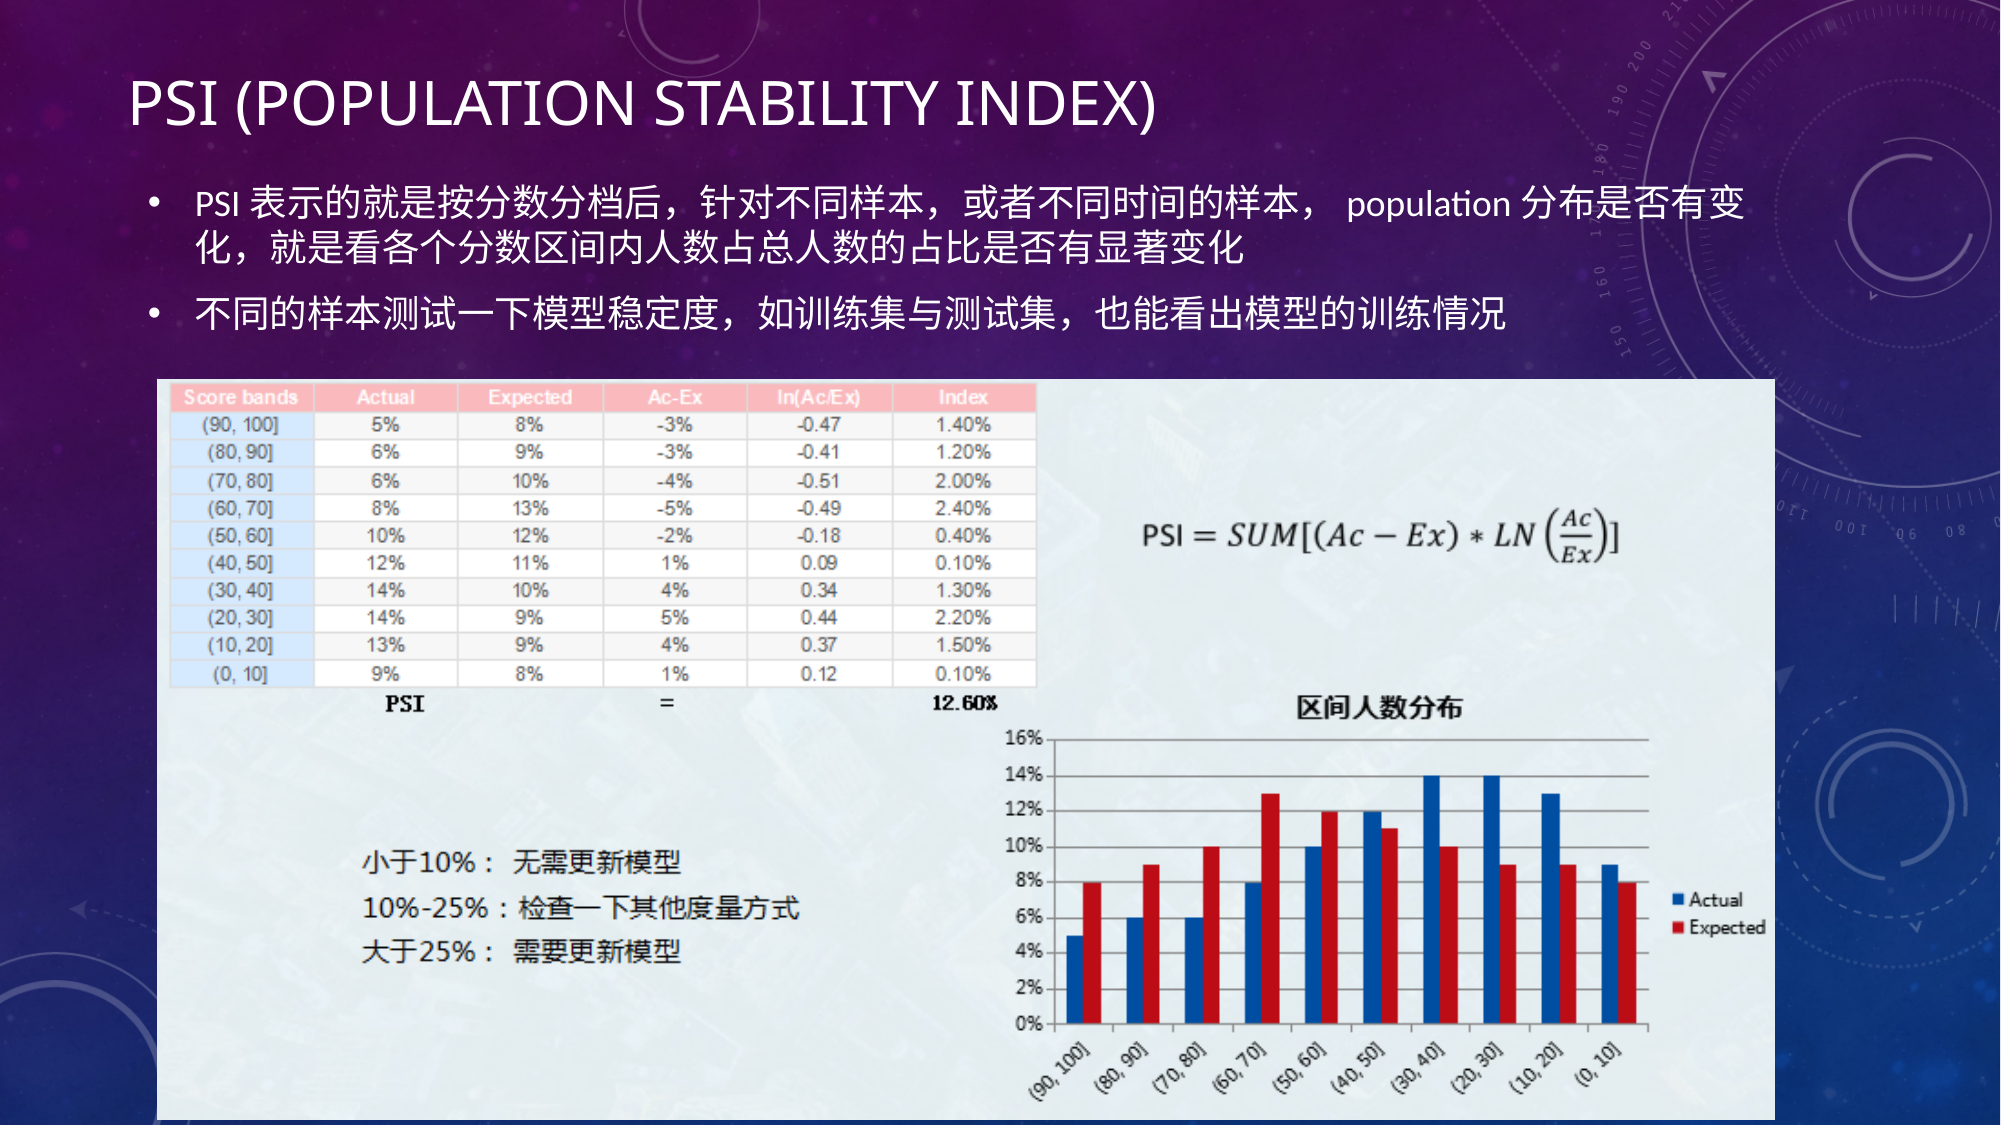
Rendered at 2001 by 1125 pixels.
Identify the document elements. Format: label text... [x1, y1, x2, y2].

title PSI (Population Stability Index) [112, 55, 1775, 220]
list PSI表示的就是按分数分档后，针对不同样本，或者不同时间的样本，population分布是否有变化，就是看各个分数区间内人数占总人数的占比是否有显著变化 不同的样本测试一下模型稳定度，如训练集与测试集，也能看出模型的训练情况 [132, 152, 1795, 428]
picture [0, 0, 2001, 1125]
